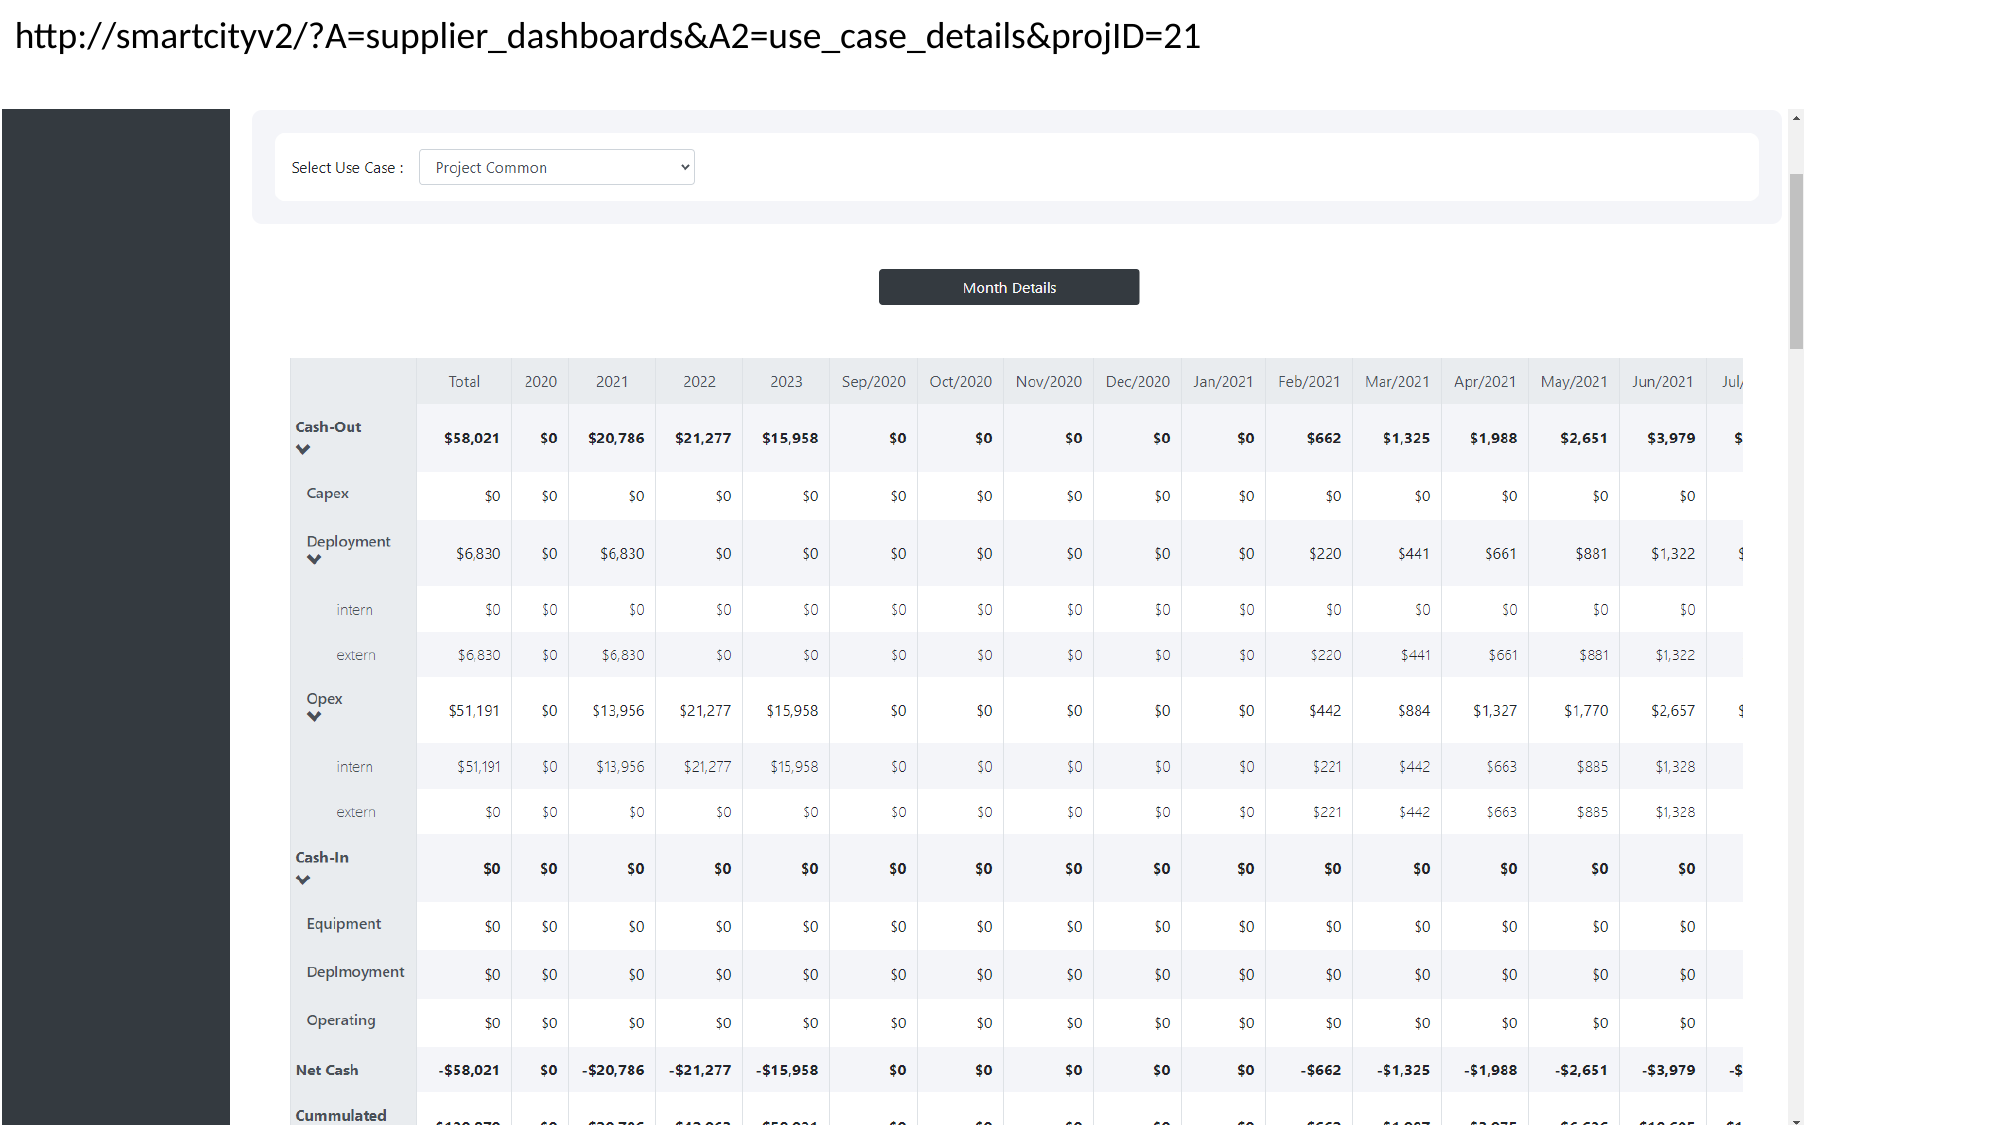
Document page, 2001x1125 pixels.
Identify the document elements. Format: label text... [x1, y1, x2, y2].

text_box http://smartcityv2/?A=supplier_dashboards&A2=use_case_details&projID=21 [0, 3, 1304, 64]
picture [2, 109, 1804, 1125]
